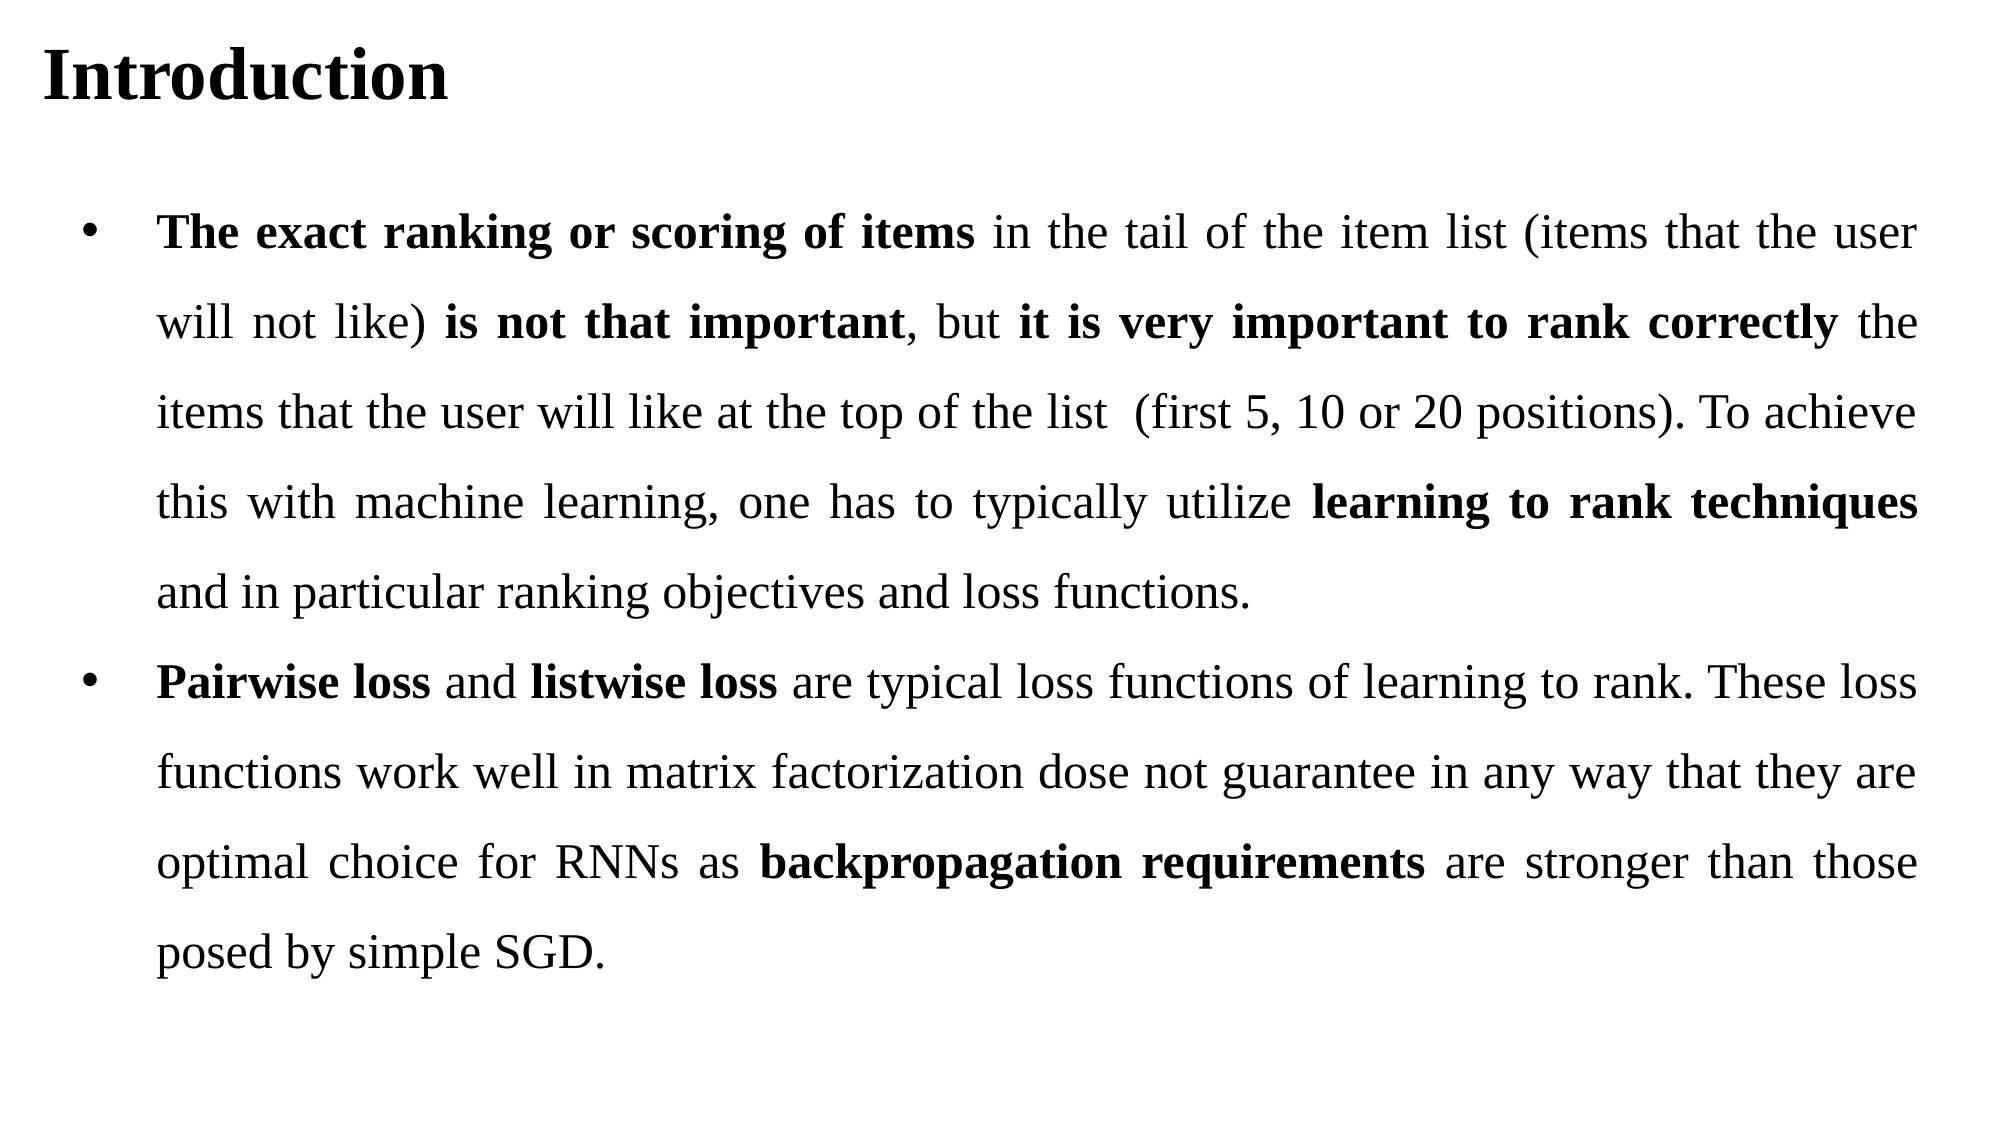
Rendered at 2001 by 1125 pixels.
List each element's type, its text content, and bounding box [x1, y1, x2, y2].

text_box Introduction [27, 16, 465, 122]
text_box The exact ranking or scoring of items in the tail of the item list (items that the user will not like) is not that important, but it is very important to rank correctly the items that the user will like at the top of the list (first 5, 10 or 20 positions). To achieve this with machine learning, one has to typically utilize learning to rank techniques and in particular ranking objectives and loss functions. Pairwise loss and listwise loss are typical loss functions of learning to rank. These loss functions work well in matrix factorization dose not guarantee in any way that they are optimal choice for RNNs as backpropagation requirements are stronger than those posed by simple SGD. [66, 161, 1934, 987]
